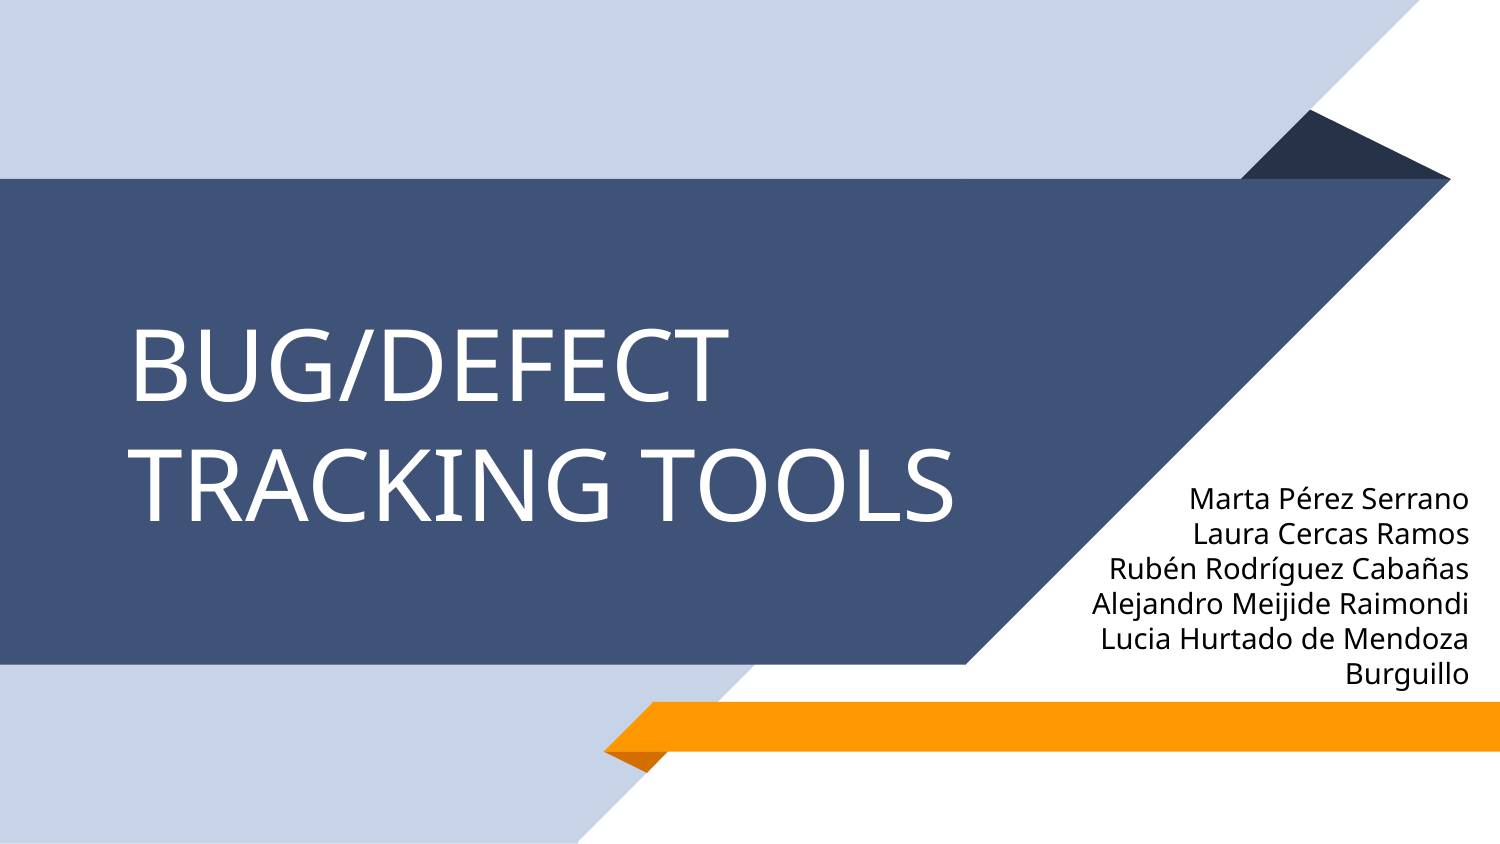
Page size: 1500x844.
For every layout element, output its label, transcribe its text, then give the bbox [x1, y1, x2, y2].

title BUG/DEFECT TRACKING TOOLS [112, 178, 994, 665]
text_box Marta Pérez Serrano Laura Cercas Ramos Rubén Rodríguez Cabañas Alejandro Meijide Raimondi Lucia Hurtado de Mendoza Burguillo [955, 473, 1485, 698]
